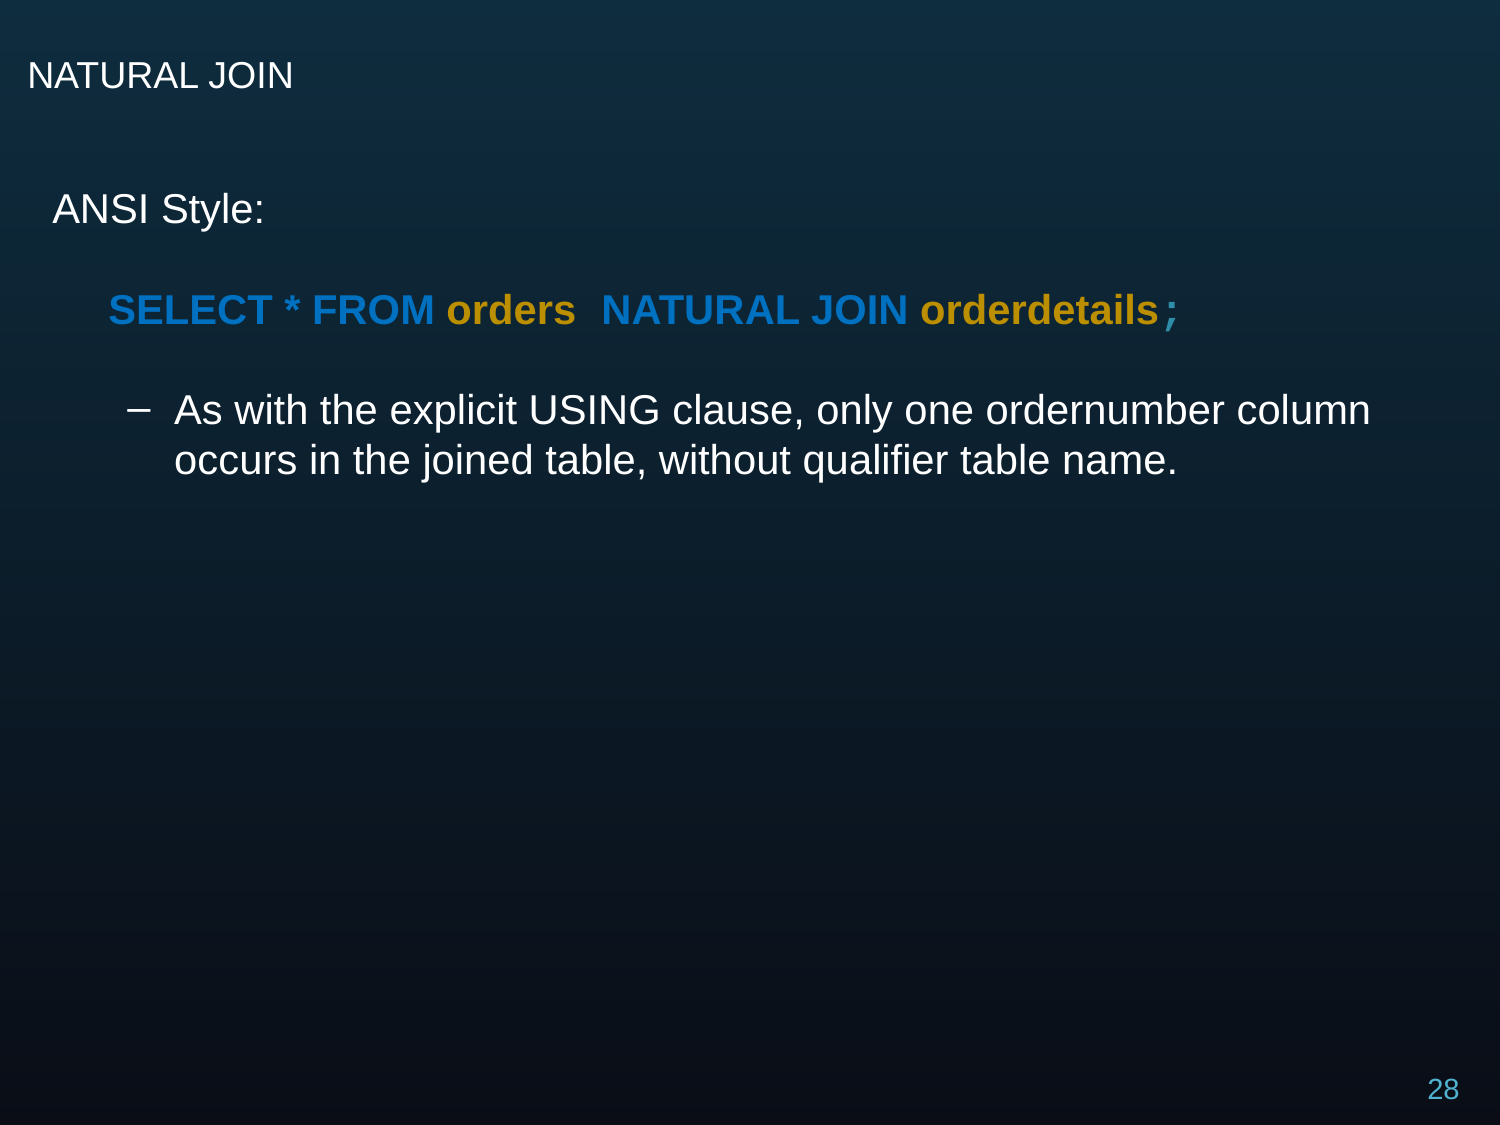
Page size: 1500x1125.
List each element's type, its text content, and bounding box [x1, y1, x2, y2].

list ANSI Style: SELECT * FROM orders NATURAL JOIN orderdetails; As with the explicit USING clause, only one ordernumber column occurs in the joined table, without qualifier table name. [37, 174, 1388, 980]
slide_number 28 [1412, 1062, 1500, 1125]
title NATURAL JOIN [12, 29, 1138, 118]
